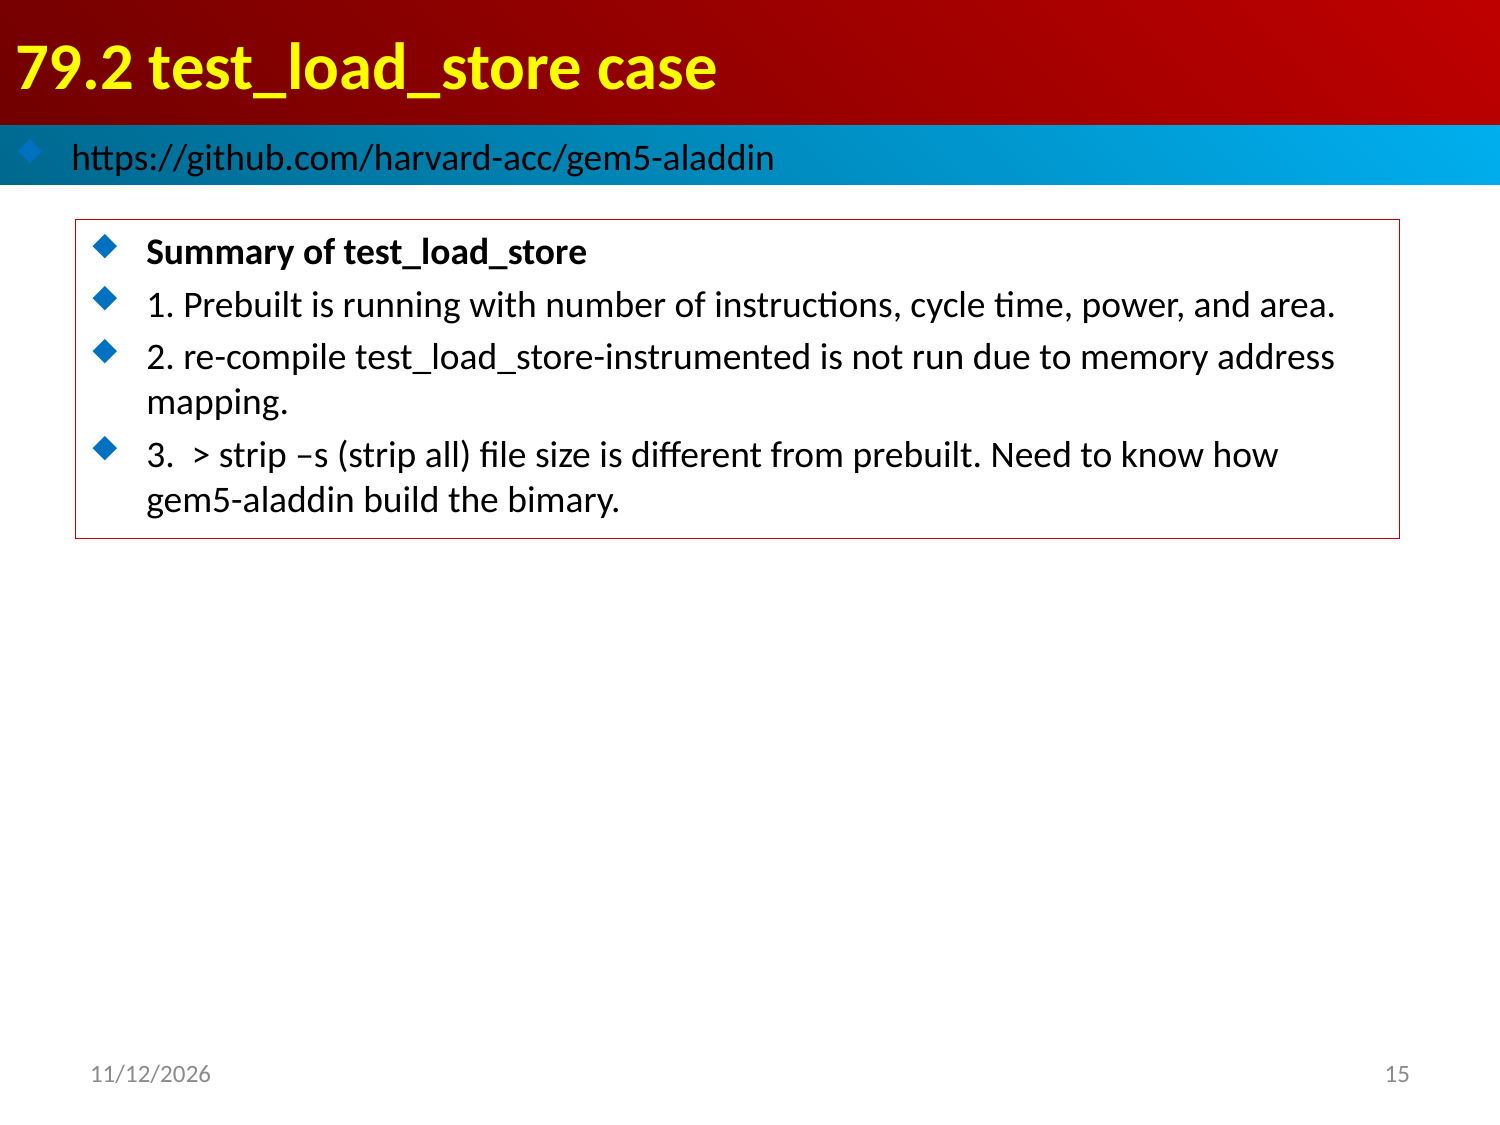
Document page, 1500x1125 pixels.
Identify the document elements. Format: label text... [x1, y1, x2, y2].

subtitle Summary of test_load_store 1. Prebuilt is running with number of instructions, cycle time, power, and area. 2. re-compile test_load_store-instrumented is not run due to memory address mapping. 3. > strip –s (strip all) file size is different from prebuilt. Need to know how gem5-aladdin build the bimary. [75, 219, 1400, 539]
text_box https://github.com/harvard-acc/gem5-aladdin [0, 125, 1500, 185]
slide_number 15 [1074, 1042, 1425, 1103]
title 79.2 test_load_store case [0, 0, 1500, 125]
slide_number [75, 1042, 425, 1103]
